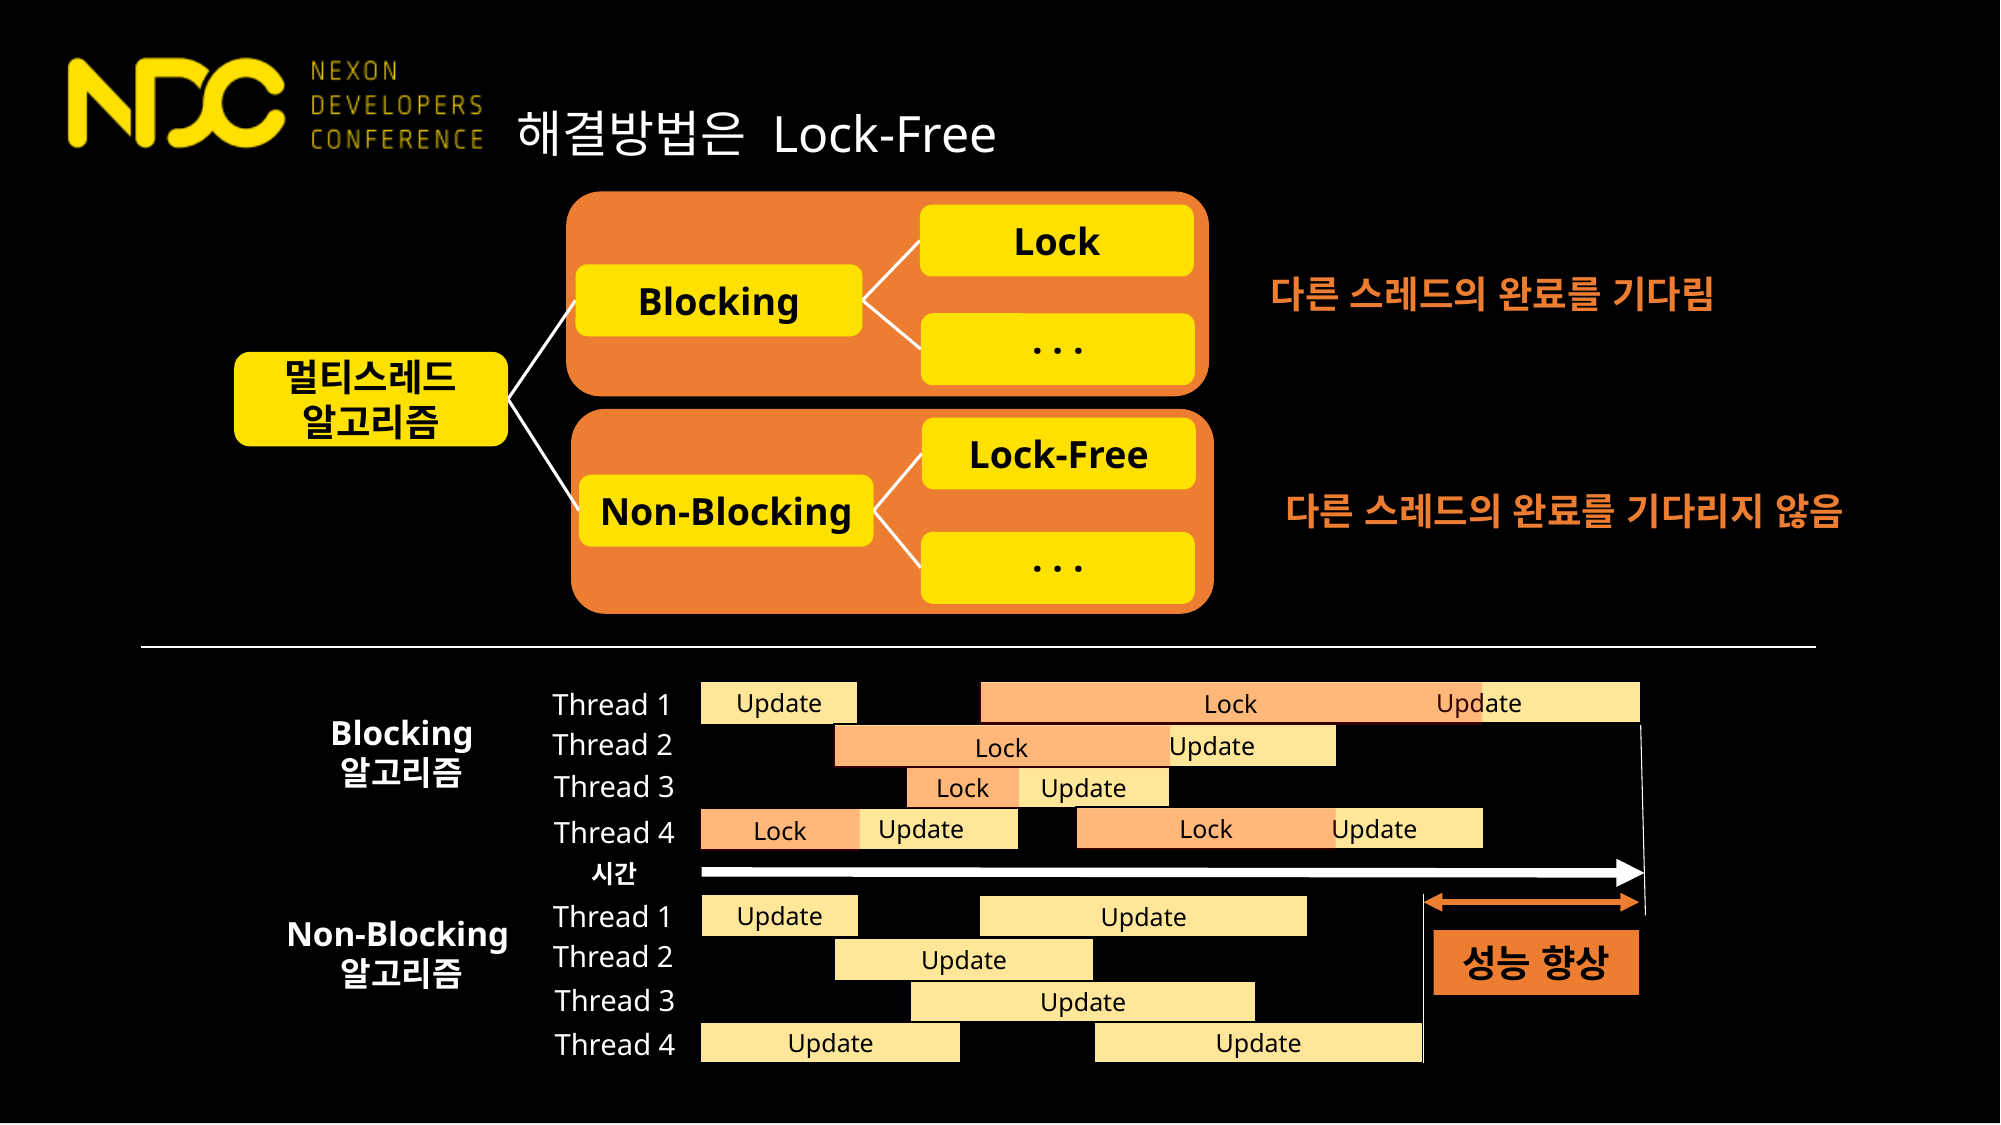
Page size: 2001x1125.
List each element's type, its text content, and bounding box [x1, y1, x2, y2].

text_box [833, 724, 1337, 769]
text_box Update [833, 937, 1095, 982]
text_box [873, 510, 921, 568]
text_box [507, 300, 576, 400]
text_box Thread 4 [527, 806, 702, 857]
text_box Non-Blocking알고리즘 [265, 905, 527, 1001]
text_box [700, 807, 1019, 852]
text_box Non-Blocking [577, 473, 873, 548]
text_box 해결방법은 Lock-Free [501, 65, 1021, 170]
text_box 멀티스레드 알고리즘 [233, 350, 508, 448]
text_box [979, 681, 1641, 726]
text_box Update [1093, 1021, 1423, 1064]
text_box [873, 453, 922, 511]
text_box · · · [919, 312, 1196, 387]
text_box Thread 2 [526, 931, 701, 981]
text_box Thread 3 [527, 974, 703, 1018]
text_box [565, 190, 1211, 398]
text_box 다른 스레드의 완료를 기다림 [1232, 261, 1755, 327]
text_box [576, 850, 1640, 897]
text_box Thread 1 [525, 678, 700, 719]
text_box 성능 향상 [1433, 929, 1640, 996]
text_box Update [703, 1021, 962, 1064]
text_box Lock-Free [920, 416, 1197, 491]
picture [59, 50, 502, 160]
text_box Thread 3 [527, 760, 702, 806]
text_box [862, 240, 920, 300]
text_box Thread 4 [527, 1018, 703, 1069]
text_box Thread 1 [526, 890, 701, 931]
text_box Thread 2 [525, 719, 700, 770]
text_box · · · [919, 530, 1196, 605]
text_box [569, 407, 1215, 615]
text_box Blocking [574, 263, 862, 338]
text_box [1076, 807, 1484, 850]
text_box Update [701, 897, 860, 938]
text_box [1640, 725, 1646, 916]
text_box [862, 300, 921, 350]
text_box [0, 0, 2000, 1124]
text_box Update [700, 680, 859, 726]
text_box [508, 399, 580, 511]
text_box Blocking 알고리즘 [265, 705, 527, 800]
text_box Update [978, 897, 1310, 938]
text_box Update [909, 980, 1257, 1023]
text_box 다른 스레드의 완료를 기다리지 않음 [1233, 477, 1897, 544]
text_box Lock [918, 203, 1195, 278]
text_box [906, 769, 1171, 808]
